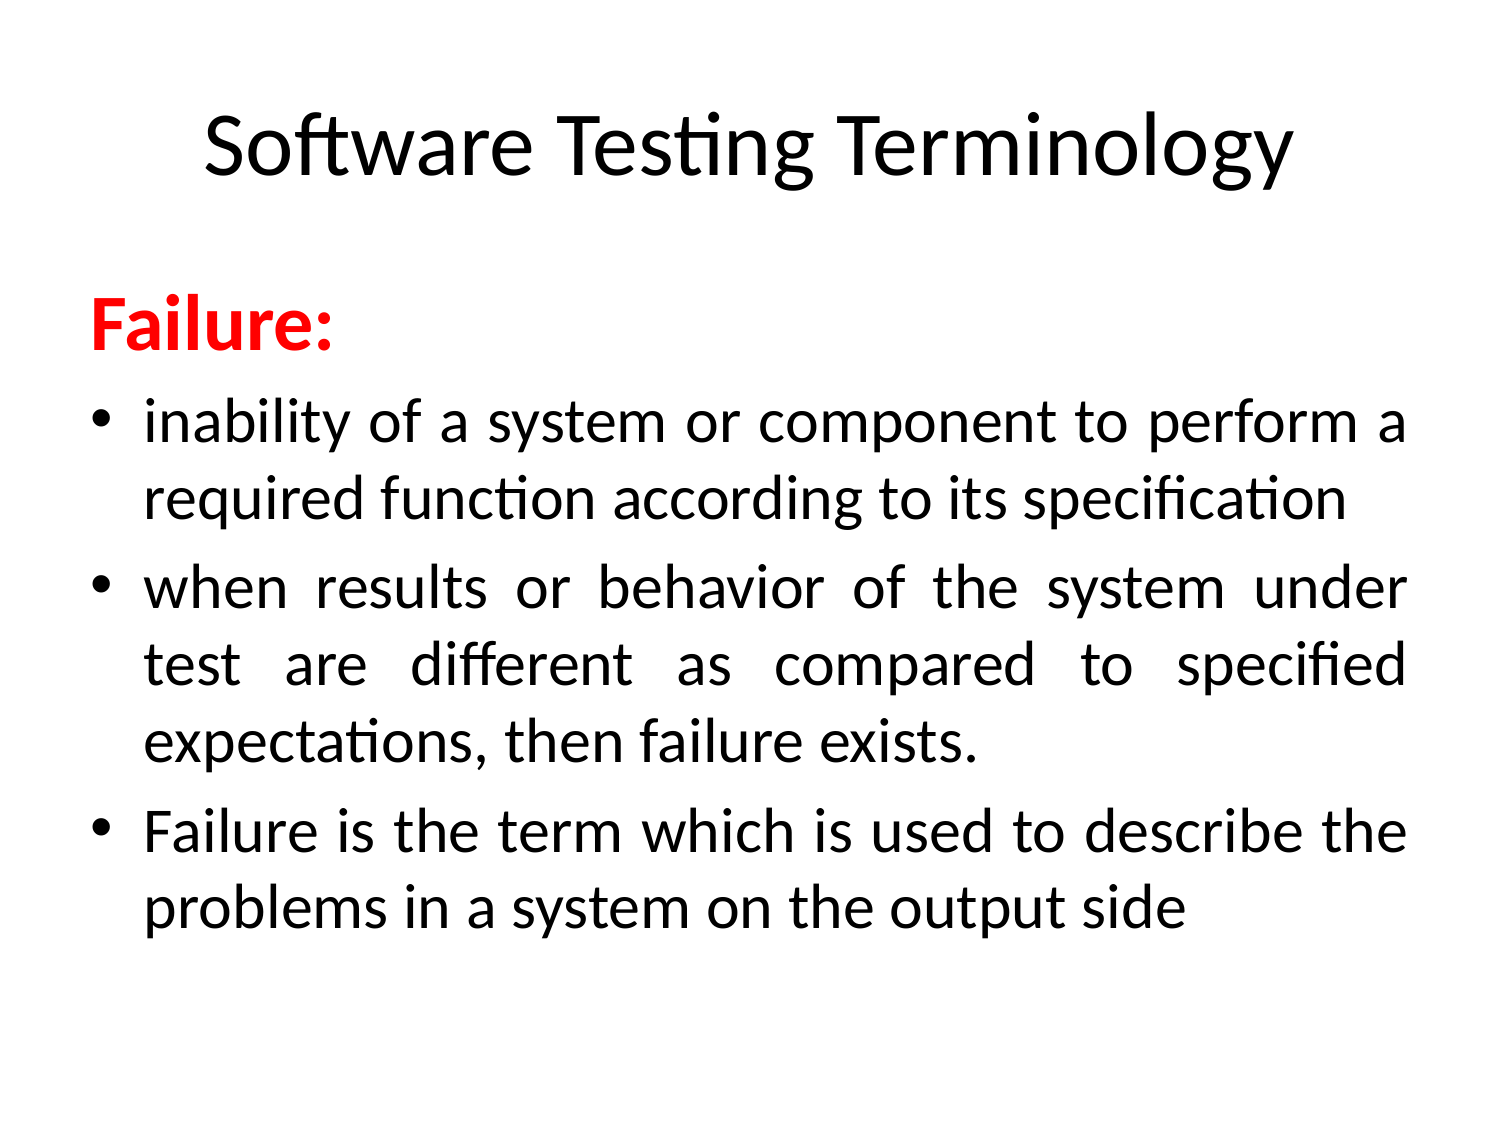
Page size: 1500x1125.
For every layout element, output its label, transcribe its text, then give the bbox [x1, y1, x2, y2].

list Failure: inability of a system or component to perform a required function according to its specification when results or behavior of the system under test are different as compared to specified expectations, then failure exists. Failure is the term which is used to describe the problems in a system on the output side [75, 262, 1425, 1005]
title Software Testing Terminology [75, 45, 1425, 233]
